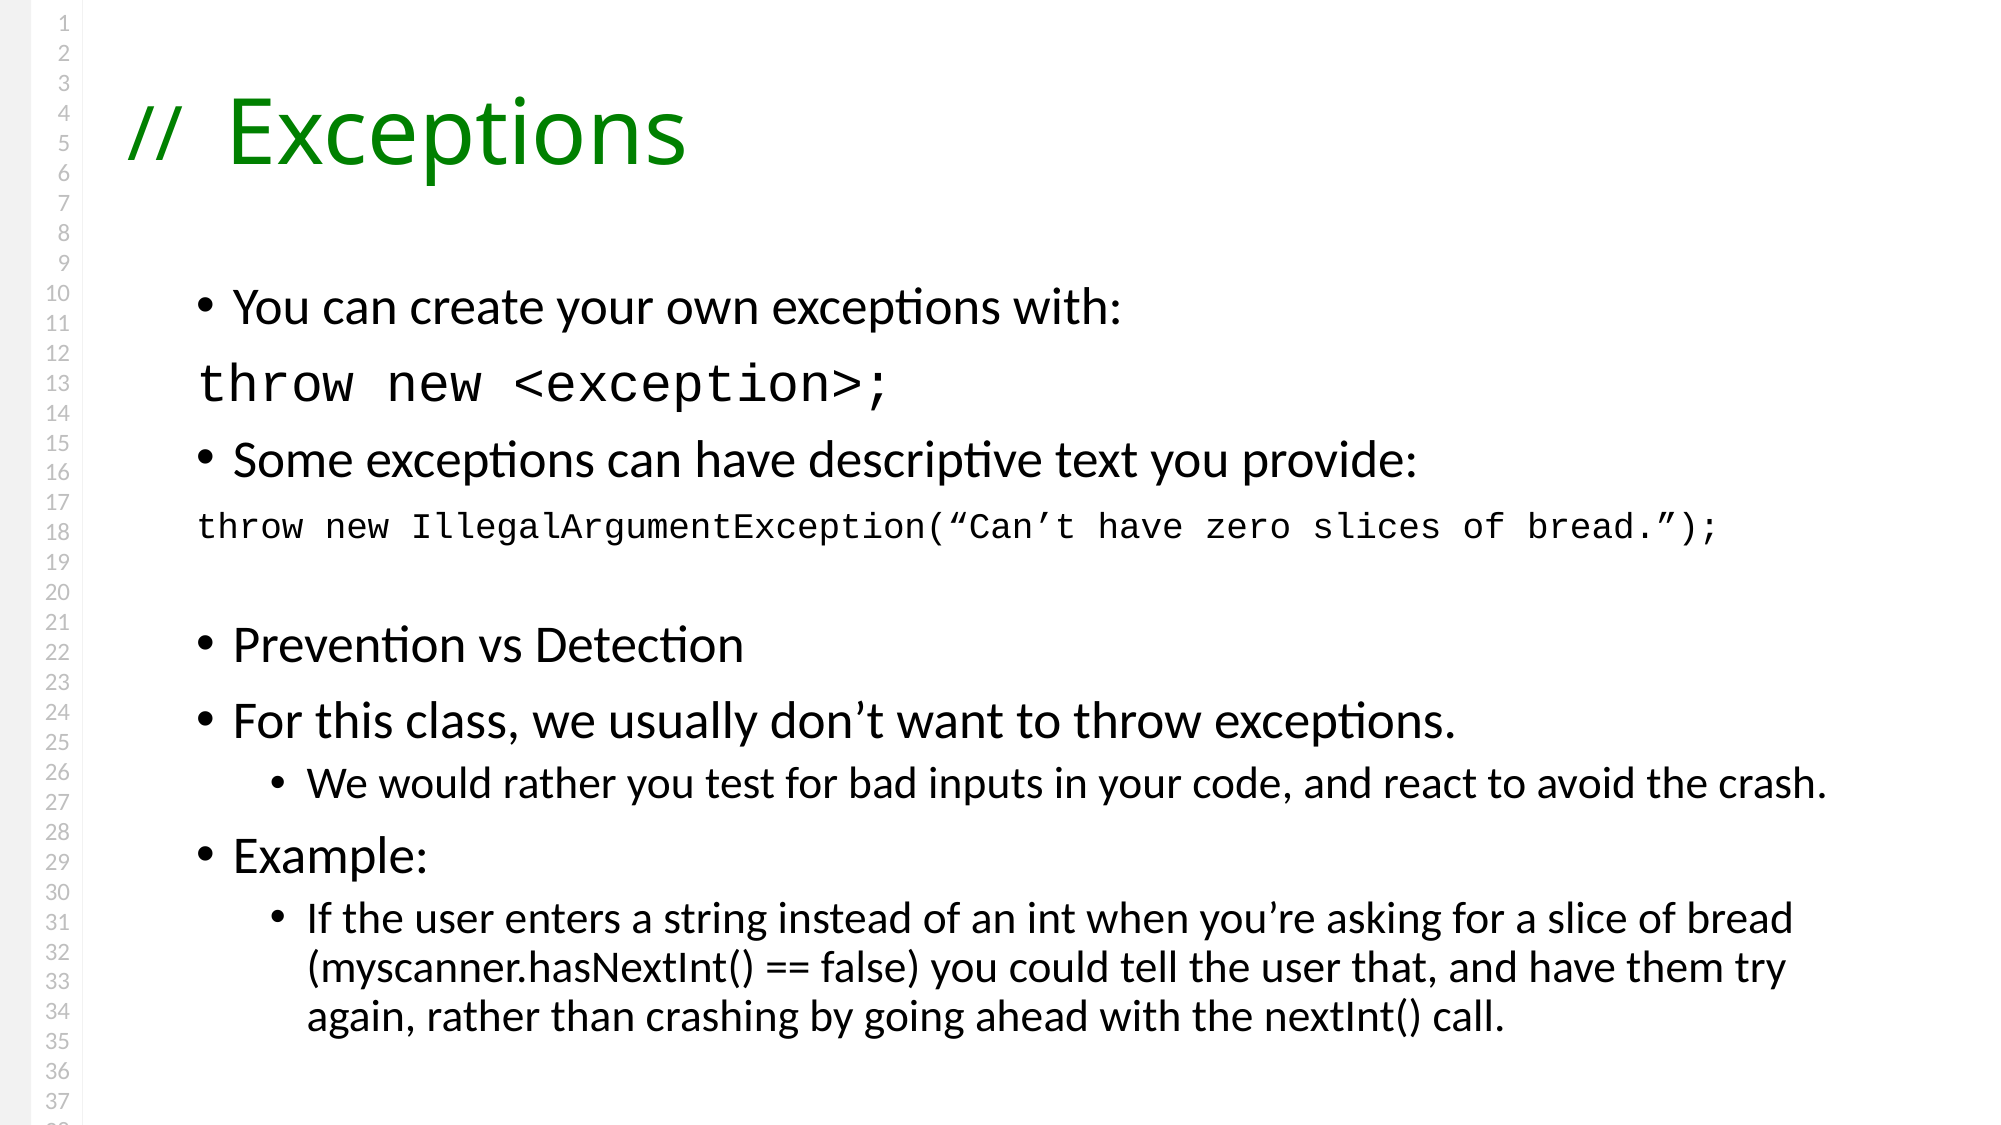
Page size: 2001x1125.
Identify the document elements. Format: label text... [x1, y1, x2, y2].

title Exceptions [210, 59, 1913, 189]
list You can create your own exceptions with: throw new <exception>; Some exceptions can have descriptive text you provide: throw new IllegalArgumentException(“Can’t have zero slices of bread.”); Prevention vs Detection For this class, we usually don’t want to throw exceptions. We would rather you test for bad inputs in your code, and react to avoid the crash. Example: If the user enters a string instead of an int when you’re asking for a slice of bread (myscanner.hasNextInt() == false) you could tell the user that, and have them try again, rather than crashing by going ahead with the nextInt() call. [181, 189, 1913, 1052]
